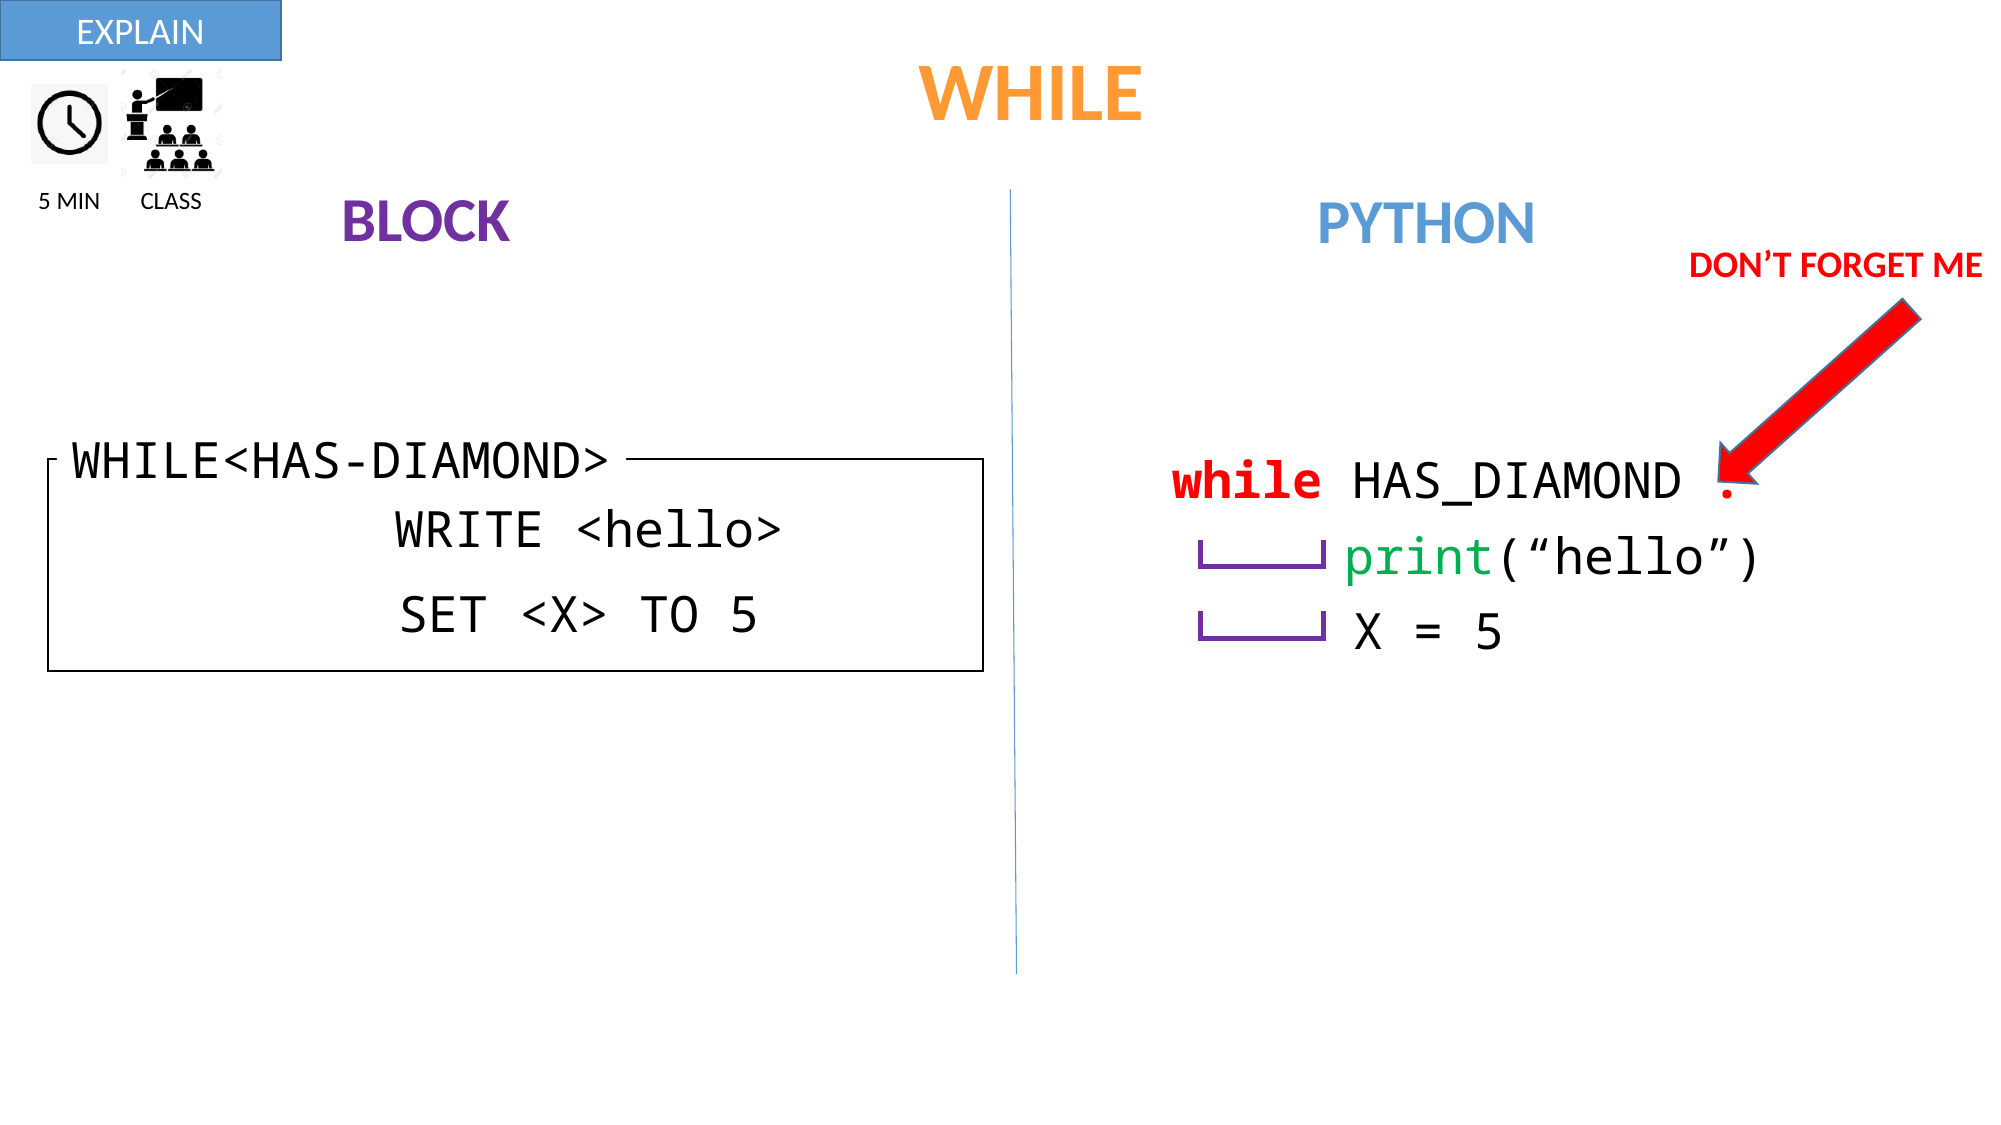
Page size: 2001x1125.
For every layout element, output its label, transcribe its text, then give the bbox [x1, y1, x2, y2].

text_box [1010, 189, 1017, 974]
text_box BLOCK [326, 171, 527, 262]
text_box CLASS [125, 179, 217, 222]
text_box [1198, 539, 1326, 567]
text_box PYTHON [1303, 173, 1553, 264]
picture [121, 69, 222, 179]
text_box [47, 458, 984, 672]
text_box EXPLAIN [0, 0, 282, 61]
text_box print(“hello”) [1329, 516, 1780, 592]
text_box WRITE <hello> [379, 489, 800, 565]
text_box X = 5 [1339, 591, 1519, 667]
picture [31, 84, 108, 164]
text_box [1717, 297, 1923, 485]
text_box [1198, 611, 1326, 639]
text_box WHILE<HAS-DIAMOND> [56, 421, 627, 496]
text_box SET <X> TO 5 [384, 574, 774, 650]
text_box DON’T FORGET ME [1674, 232, 1999, 292]
text_box WHILE [903, 29, 1160, 145]
text_box while HAS_DIAMOND : [1157, 440, 1757, 516]
text_box 5 MIN [23, 177, 116, 222]
